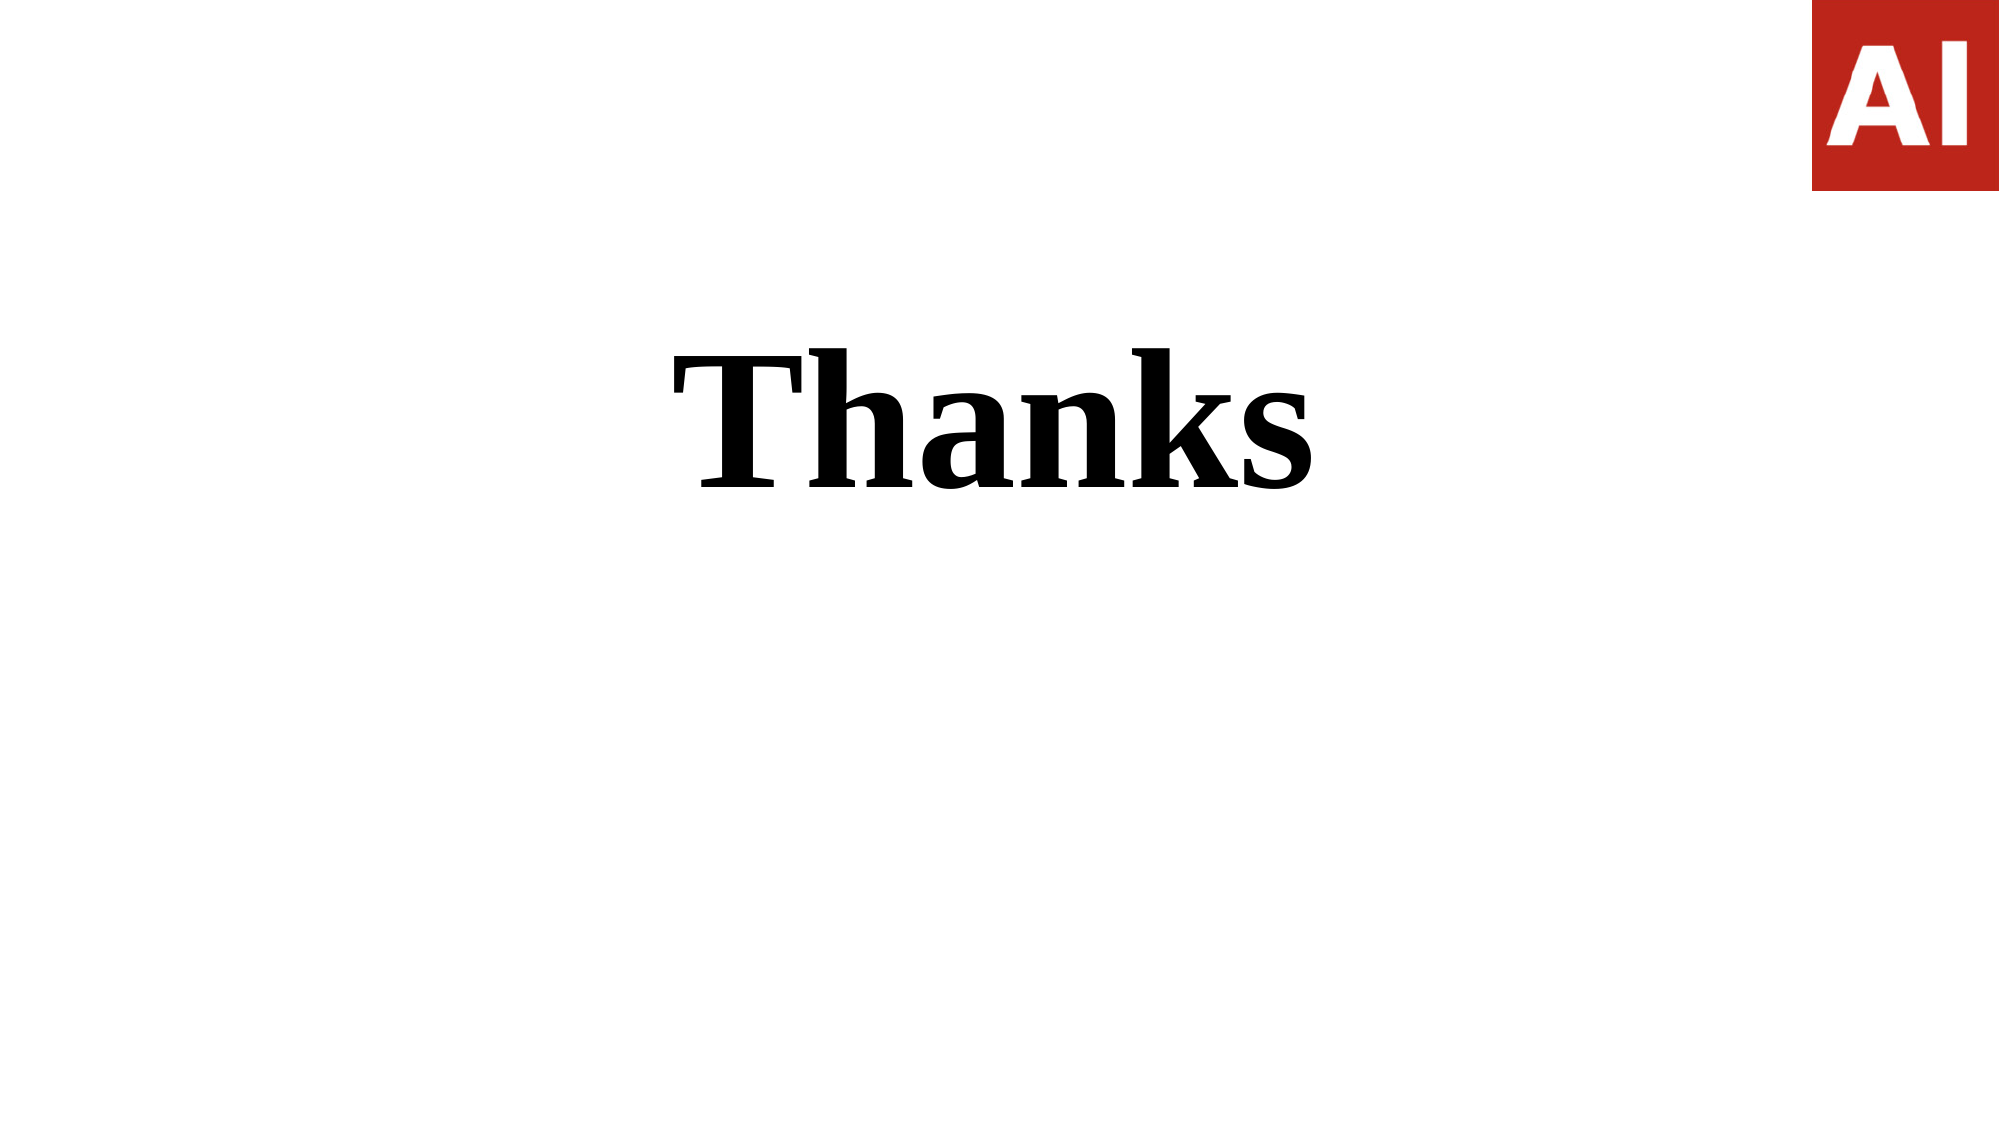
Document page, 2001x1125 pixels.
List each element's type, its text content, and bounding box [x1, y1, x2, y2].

subtitle Thanks [23, 46, 1965, 1083]
picture [1809, 0, 2000, 191]
